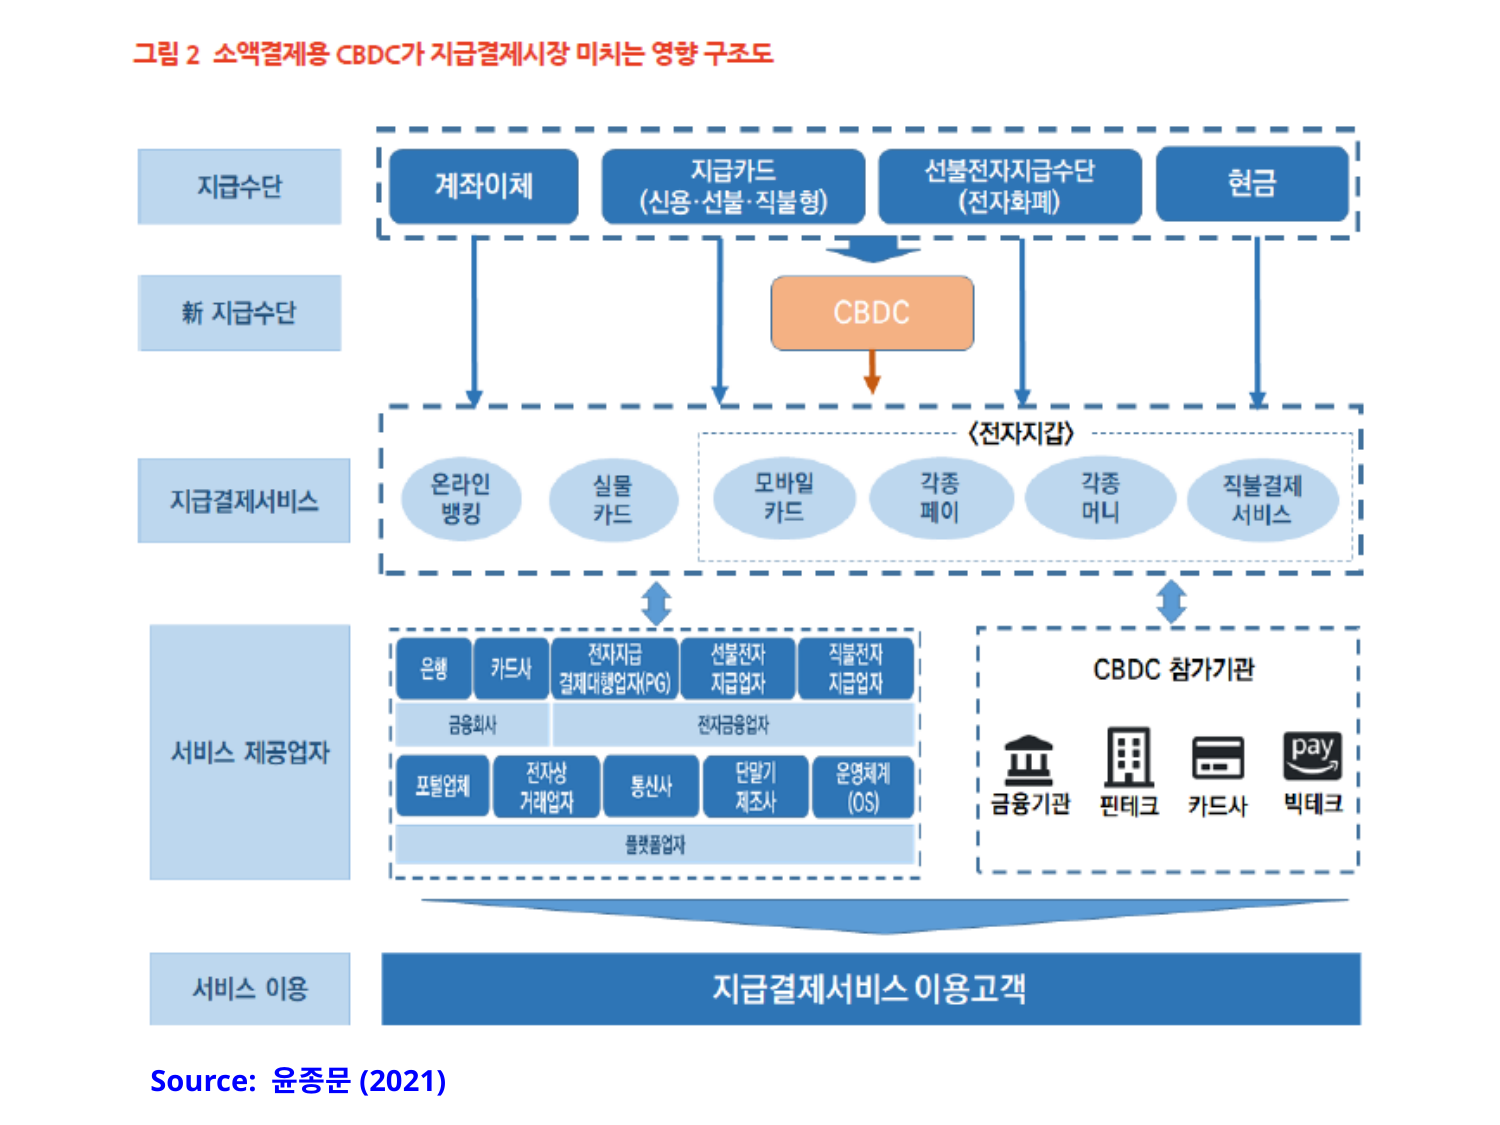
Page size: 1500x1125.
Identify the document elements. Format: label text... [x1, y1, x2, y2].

text_box Source: 윤종문(2021) [135, 1055, 886, 1105]
picture [125, 30, 1375, 1047]
